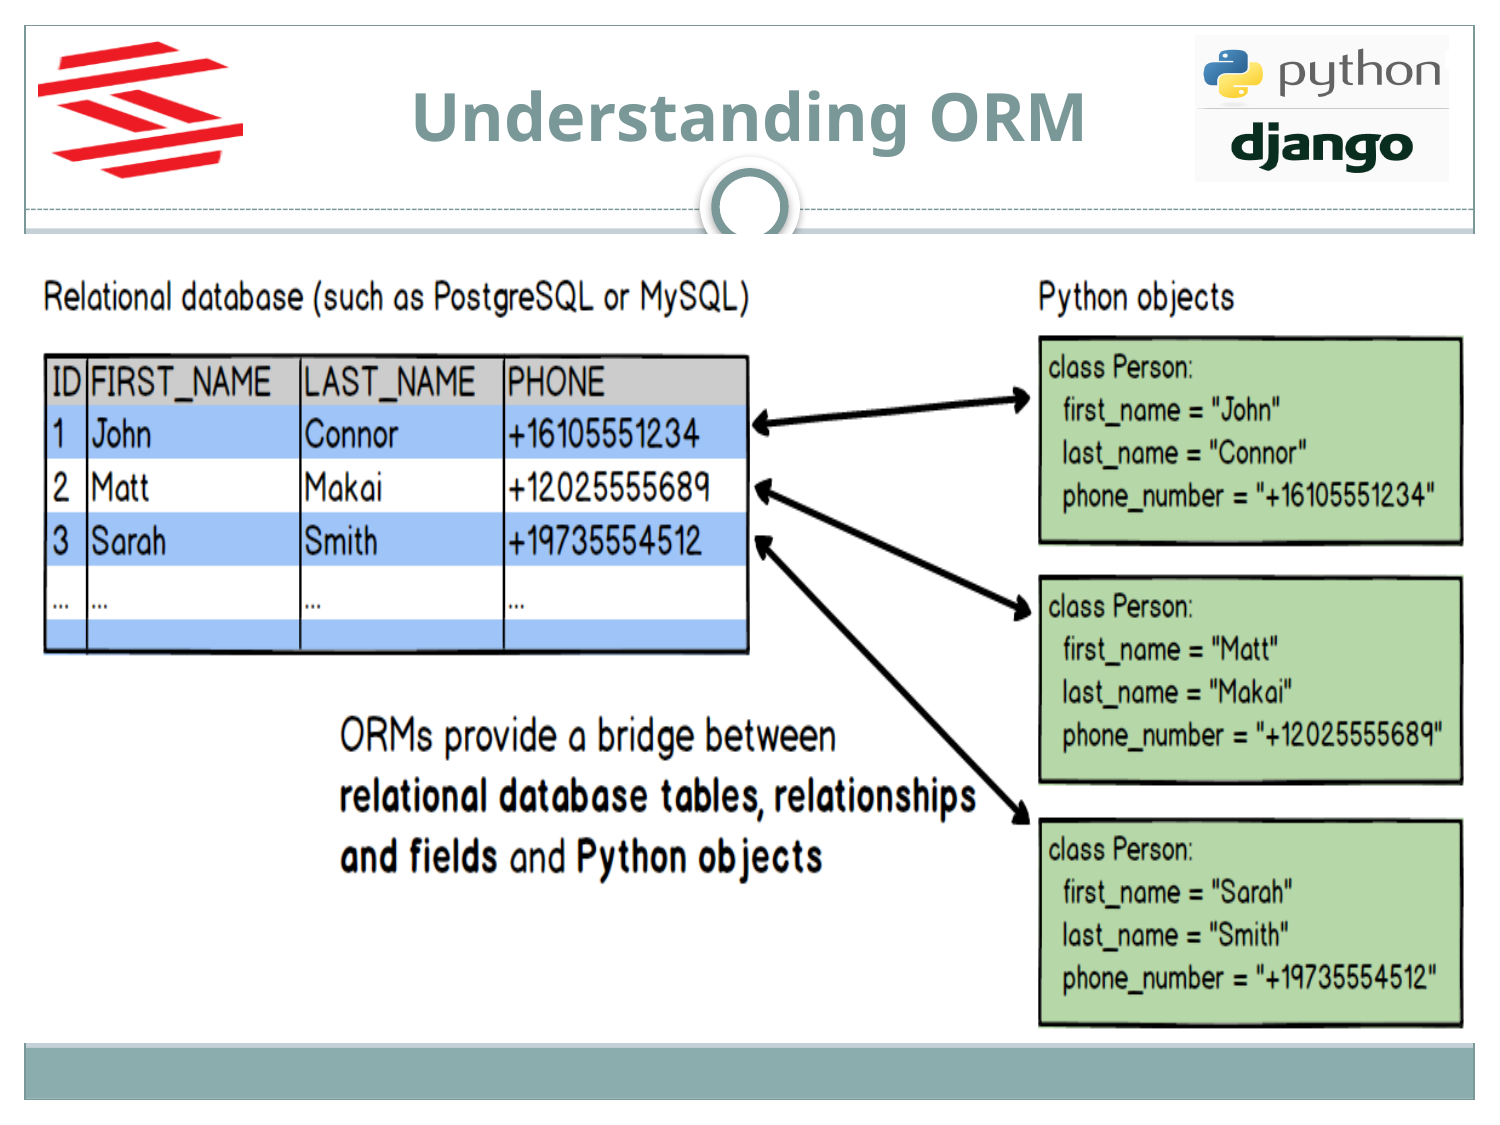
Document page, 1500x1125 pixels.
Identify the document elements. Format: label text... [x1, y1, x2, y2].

title Understanding ORM [237, 37, 1190, 162]
picture [1195, 34, 1449, 183]
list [23, 234, 1477, 1044]
picture [37, 40, 243, 185]
